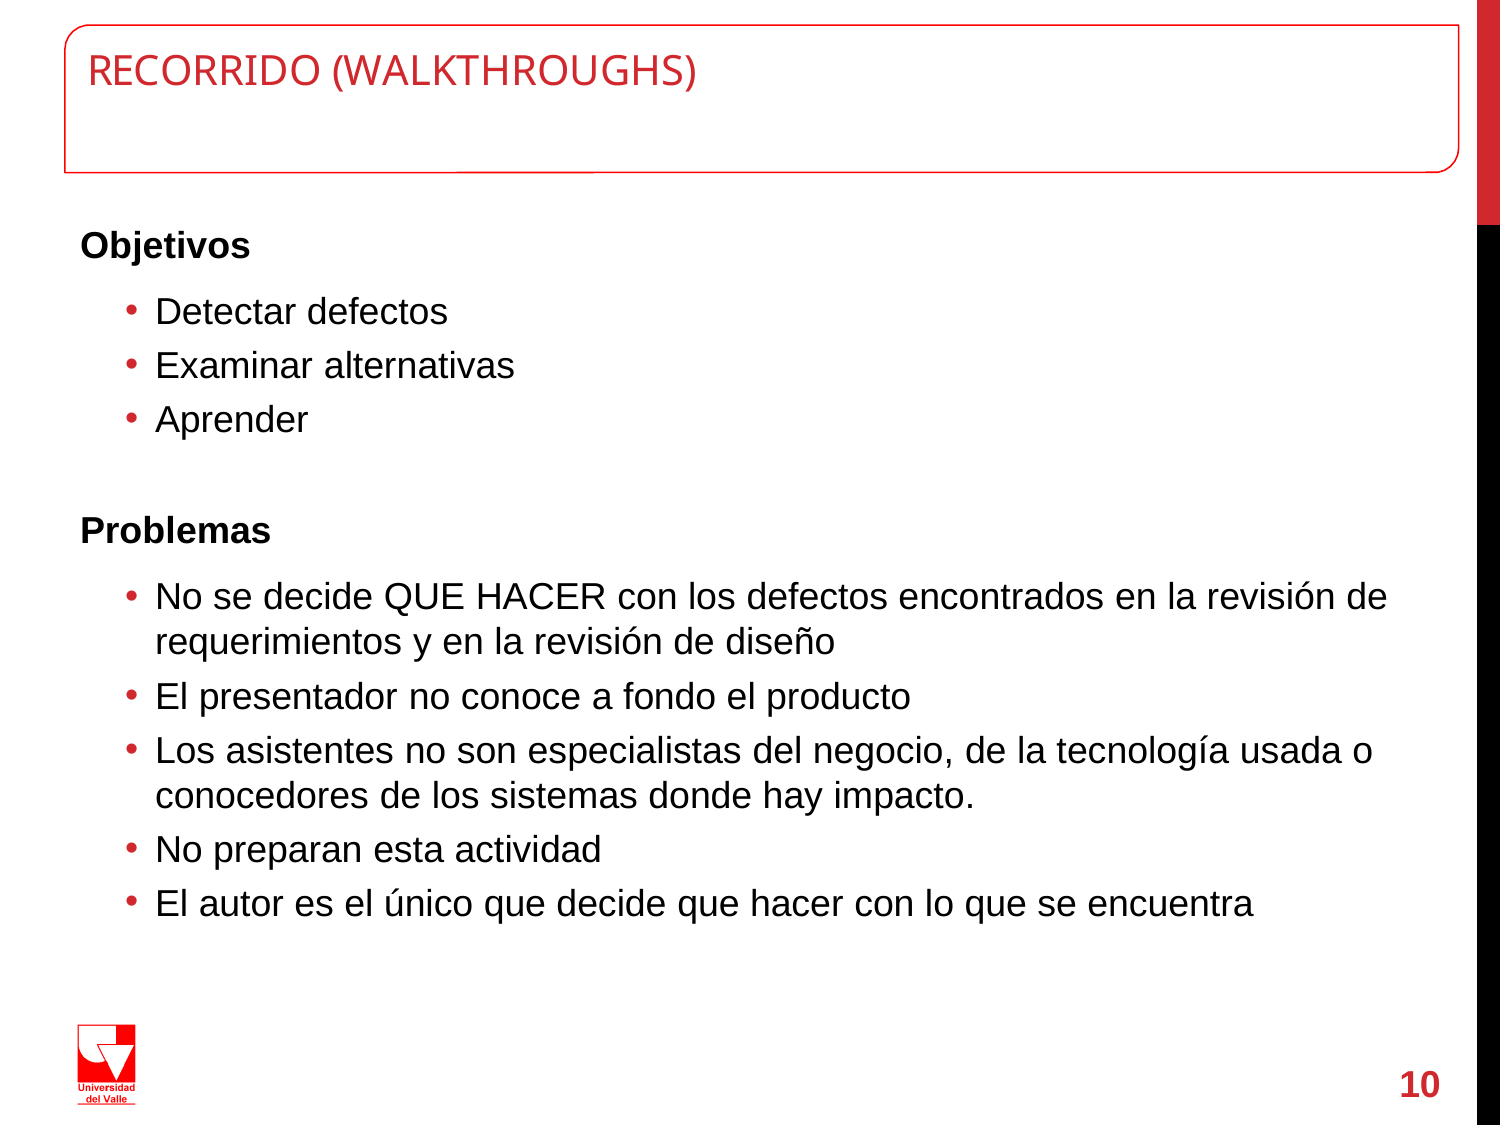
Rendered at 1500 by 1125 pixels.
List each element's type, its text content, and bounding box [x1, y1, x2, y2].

title RECORRIDO (WALKTHROUGHS) [84, 43, 1416, 232]
text_box 10 [1397, 1059, 1443, 1105]
text_box [64, 25, 1459, 173]
text_box Objetivos Detectar defectos Examinar alternativas Aprender Problemas No se decide QUE HACER con los defectos encontrados en la revisión de requerimientos y en la revisión de diseño El presentador no conoce a fondo el producto Los asistentes no son especialistas del negocio, de la tecnología usada o conocedores de los sistemas donde hay impacto. No preparan esta actividad El autor es el único que decide que hacer con lo que se encuentra [77, 220, 1391, 924]
picture [76, 1023, 136, 1105]
